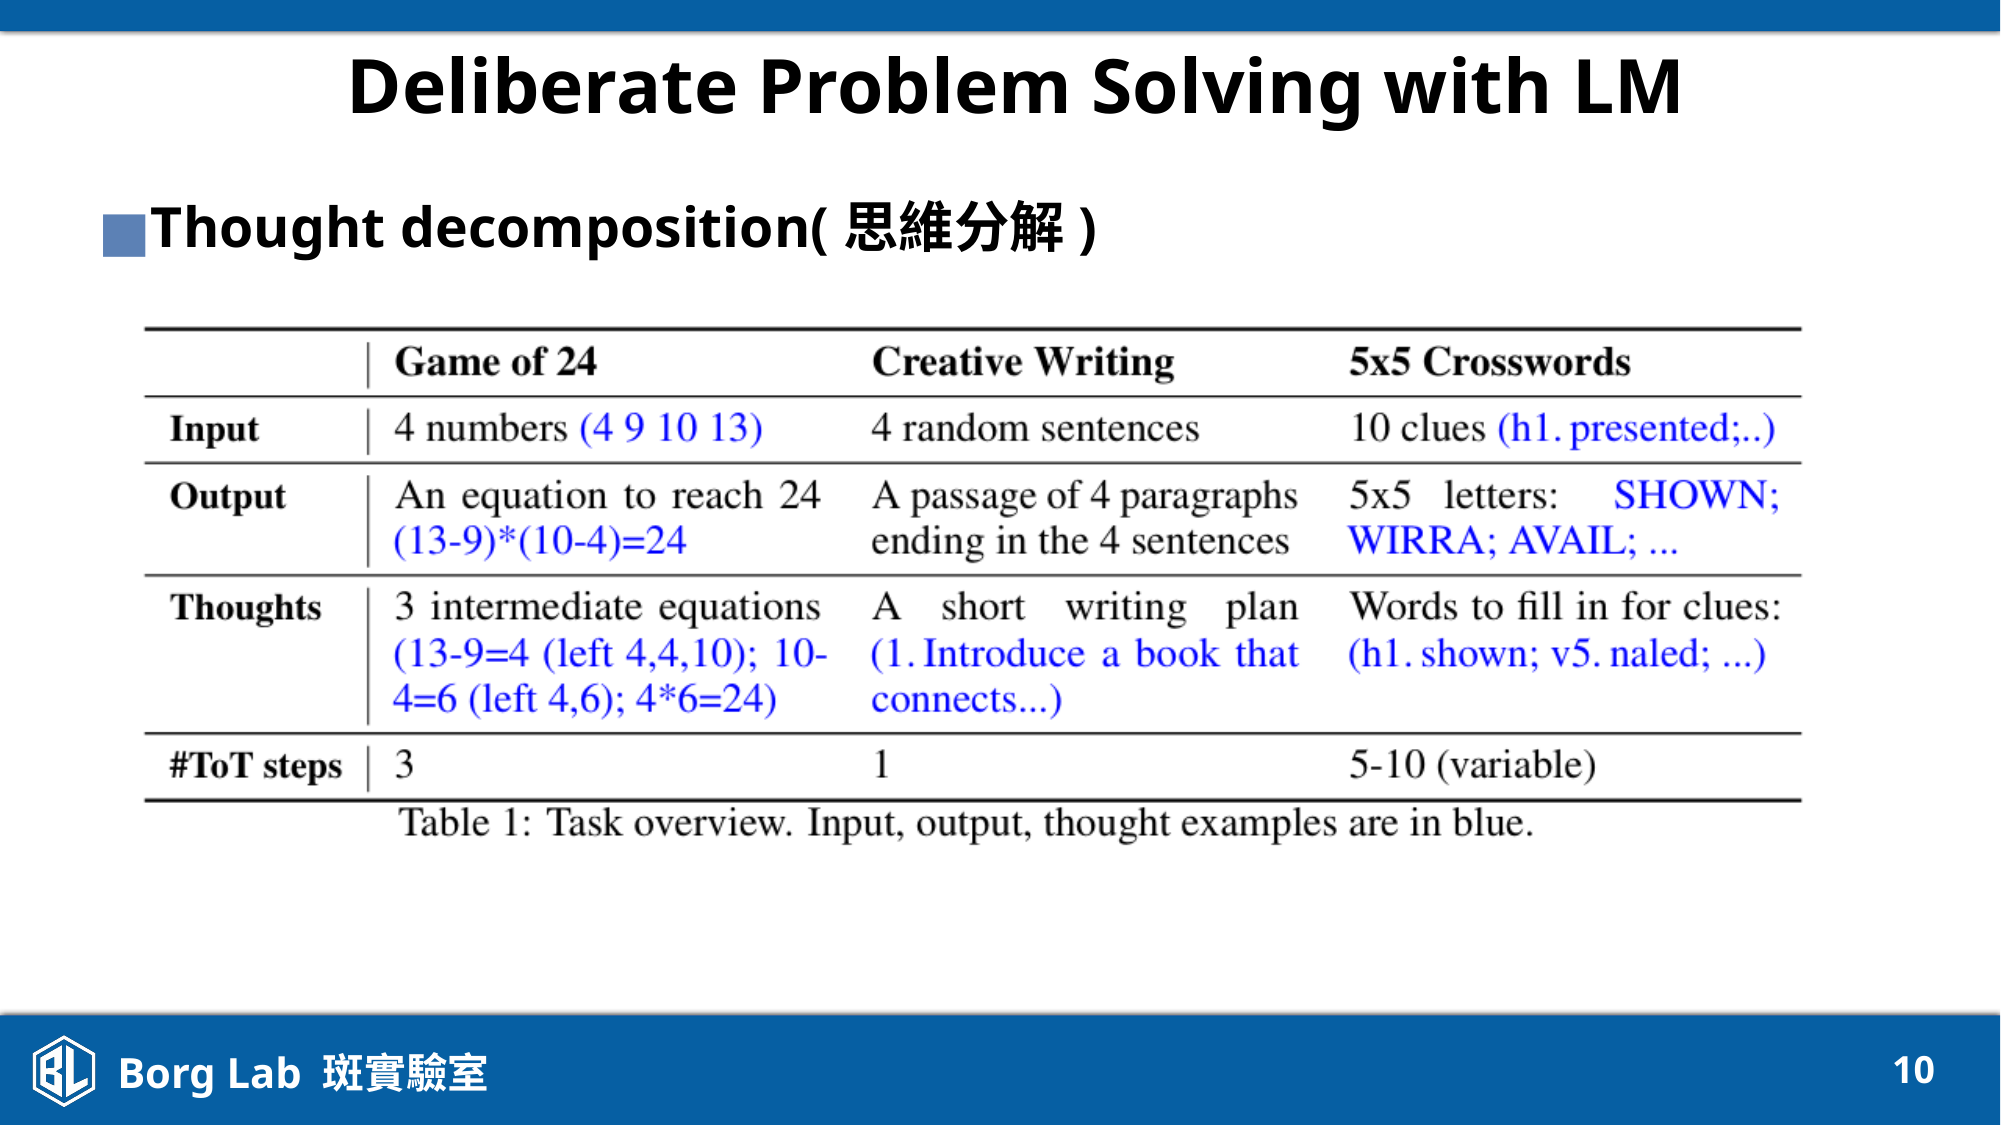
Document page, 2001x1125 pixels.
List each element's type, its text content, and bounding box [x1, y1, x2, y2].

picture [0, 0, 2001, 1125]
slide_number ‹#› [1500, 1041, 1950, 1102]
title Deliberate Problem Solving with LM [83, 30, 1950, 138]
list Thought decomposition(思維分解) [83, 184, 1950, 1013]
